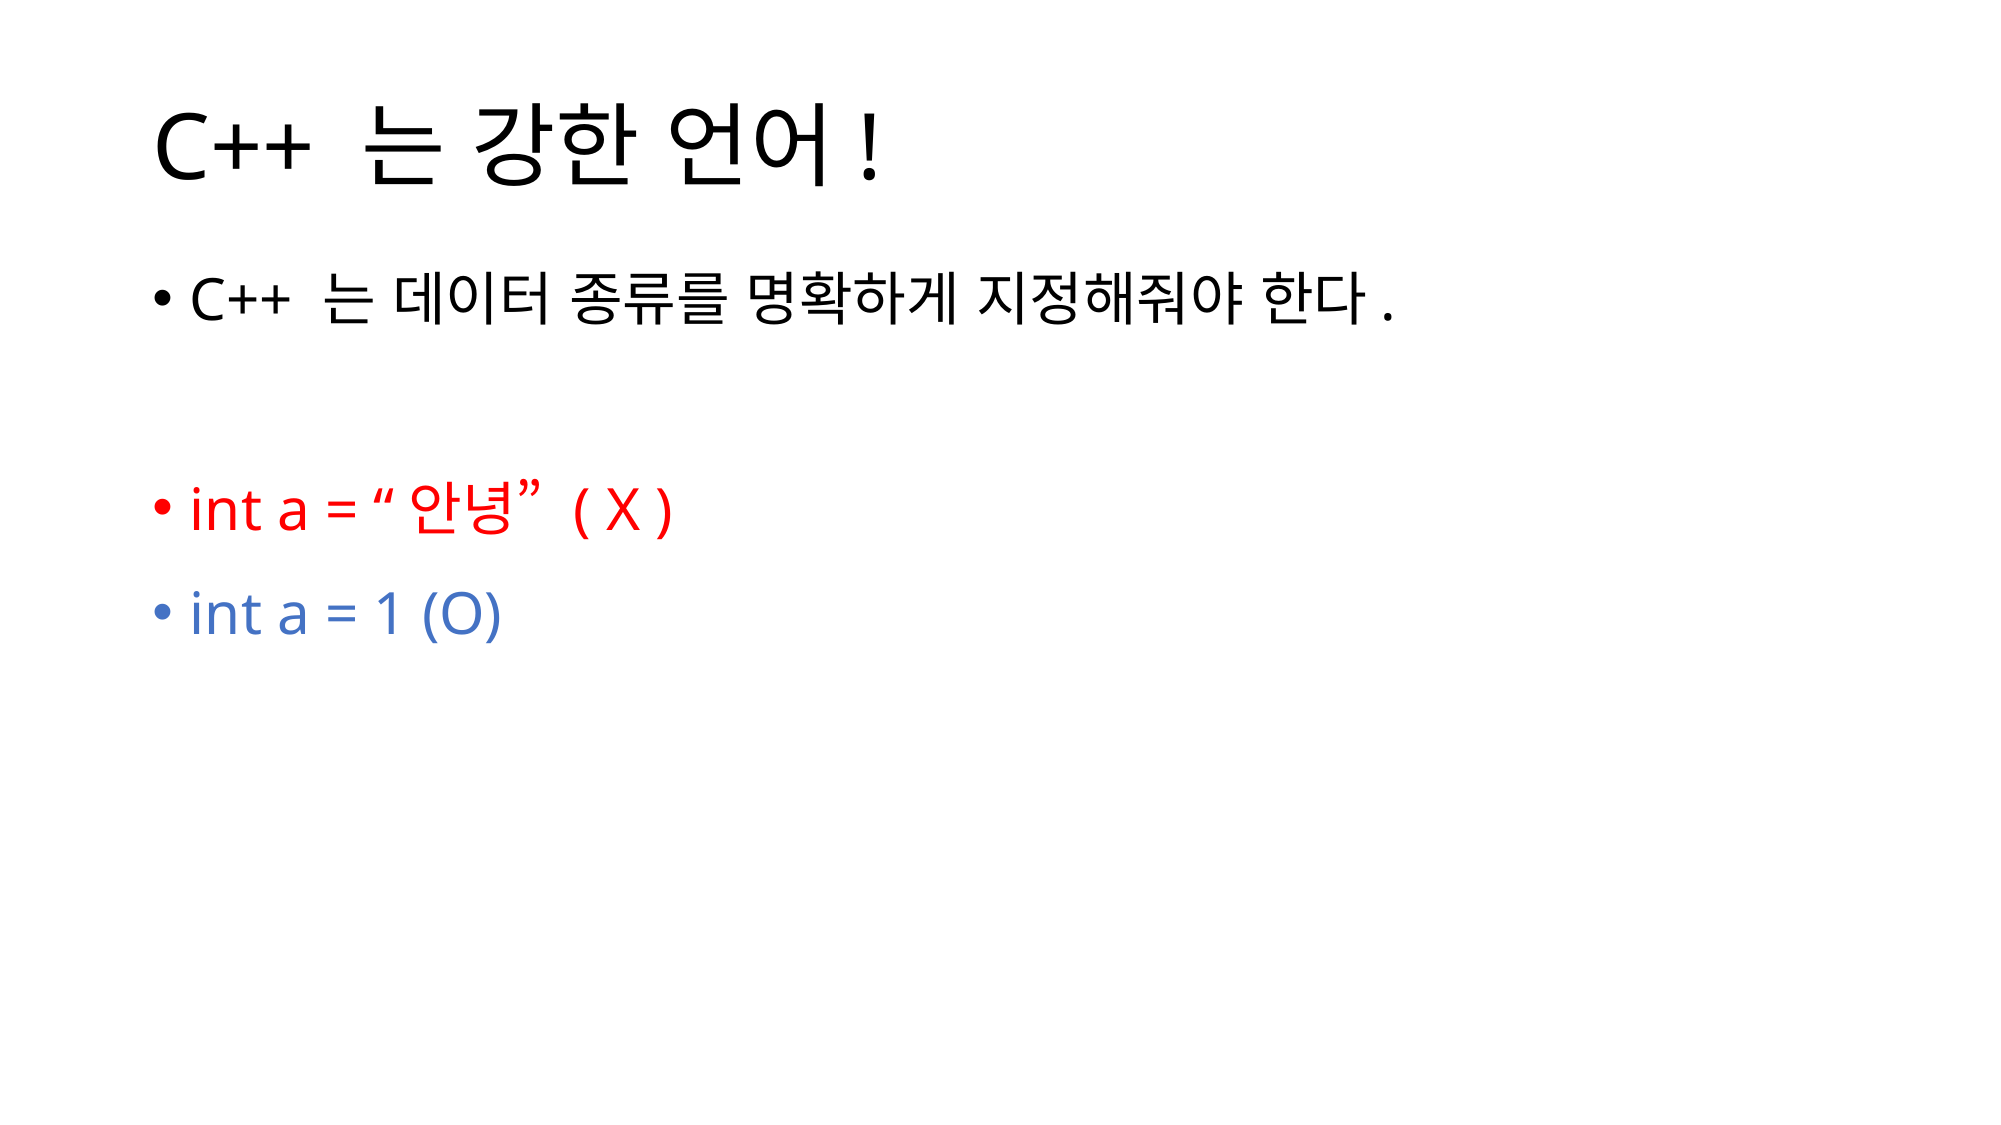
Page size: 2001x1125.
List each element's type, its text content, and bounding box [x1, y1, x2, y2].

list C++ 는 데이터 종류를 명확하게 지정해줘야 한다. int a = “안녕” ( X ) int a = 1 (O) [137, 240, 1863, 1014]
title C++ 는 강한 언어! [137, 59, 1863, 240]
